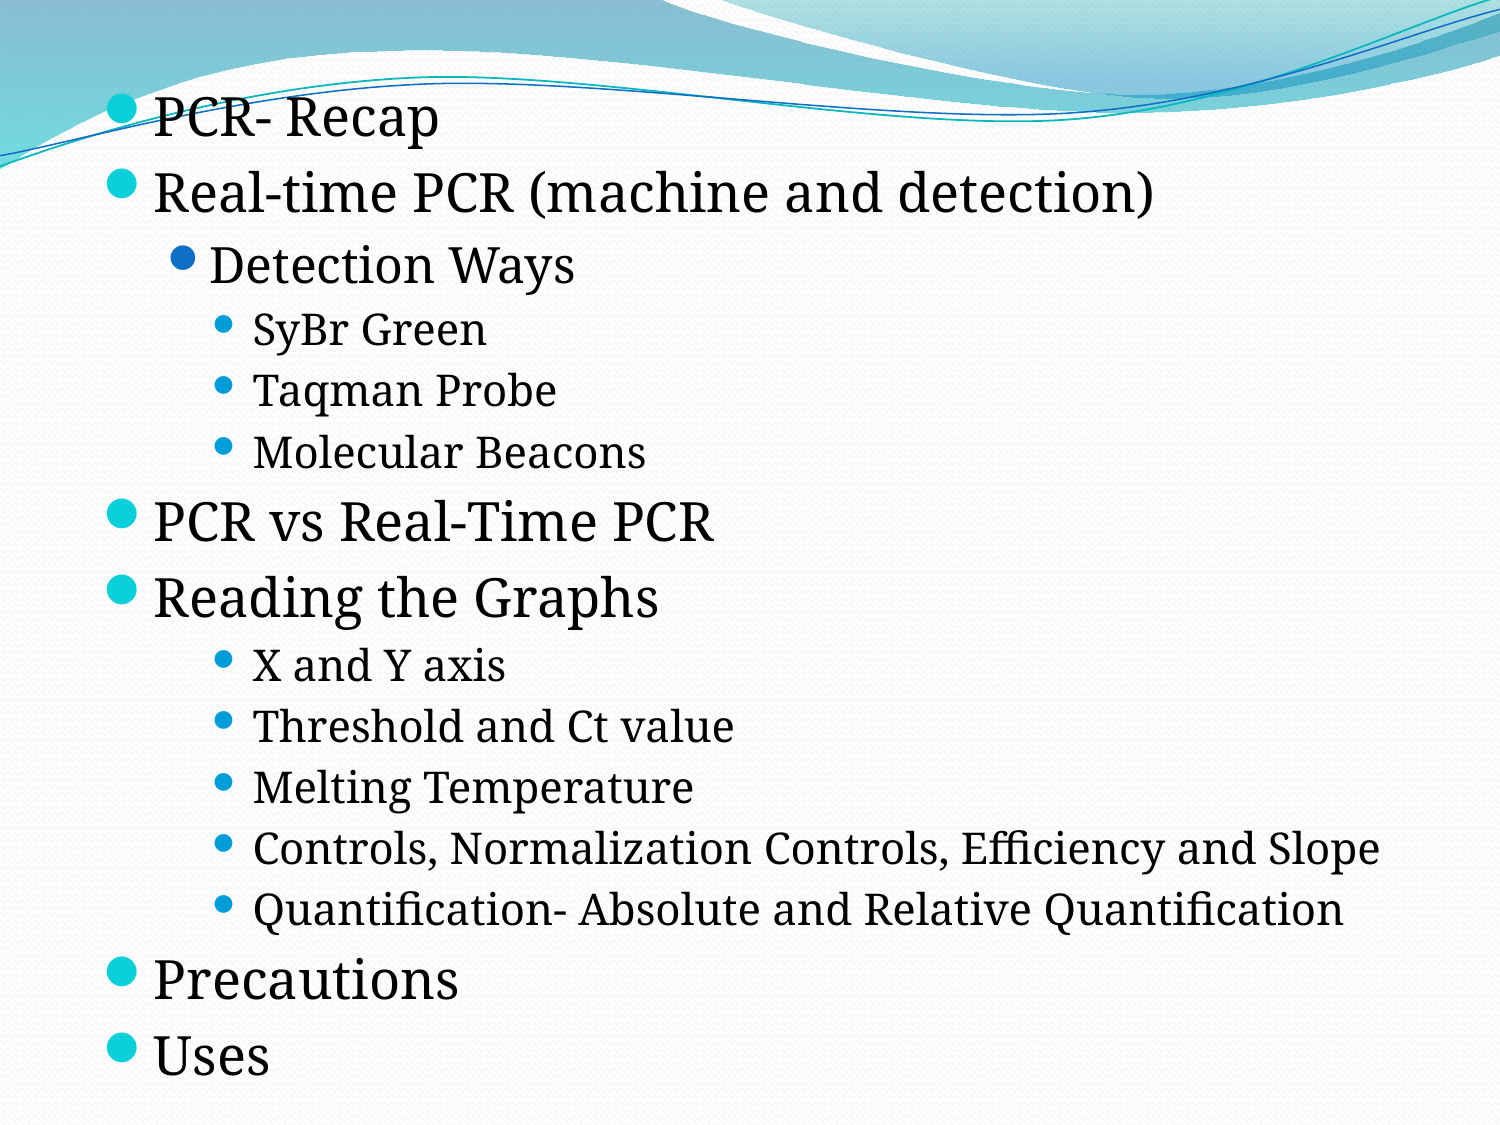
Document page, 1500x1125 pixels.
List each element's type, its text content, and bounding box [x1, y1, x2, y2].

list PCR- Recap Real-time PCR (machine and detection) Detection Ways SyBr Green Taqman Probe Molecular Beacons PCR vs Real-Time PCR Reading the Graphs X and Y axis Threshold and Ct value Melting Temperature Controls, Normalization Controls, Efficiency and Slope Quantification- Absolute and Relative Quantification Precautions Uses [87, 74, 1438, 1113]
